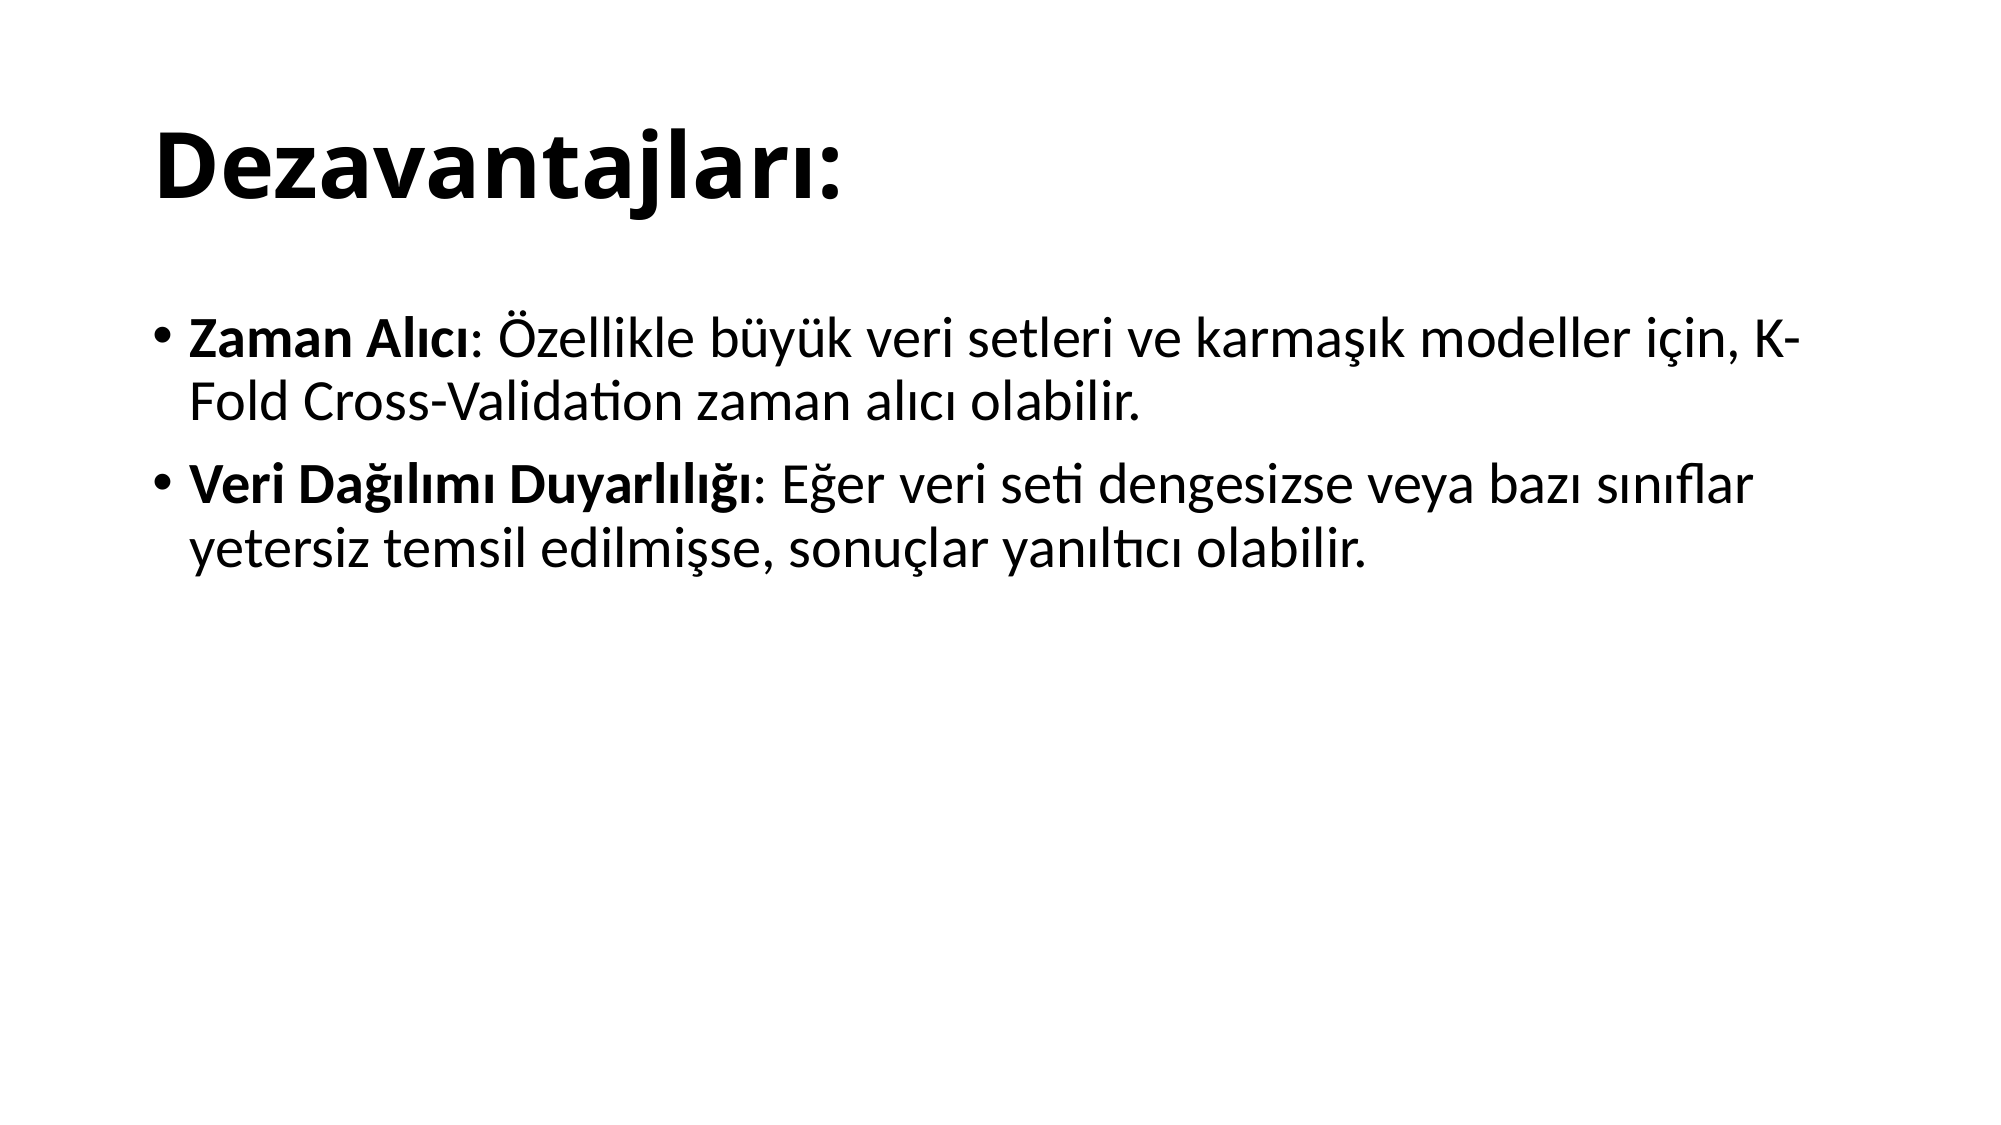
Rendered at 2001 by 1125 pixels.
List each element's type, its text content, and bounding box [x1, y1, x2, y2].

title Dezavantajları: [137, 59, 1863, 278]
list Zaman Alıcı: Özellikle büyük veri setleri ve karmaşık modeller için, K-Fold Cross-Validation zaman alıcı olabilir. Veri Dağılımı Duyarlılığı: Eğer veri seti dengesizse veya bazı sınıflar yetersiz temsil edilmişse, sonuçlar yanıltıcı olabilir. [137, 299, 1863, 1014]
